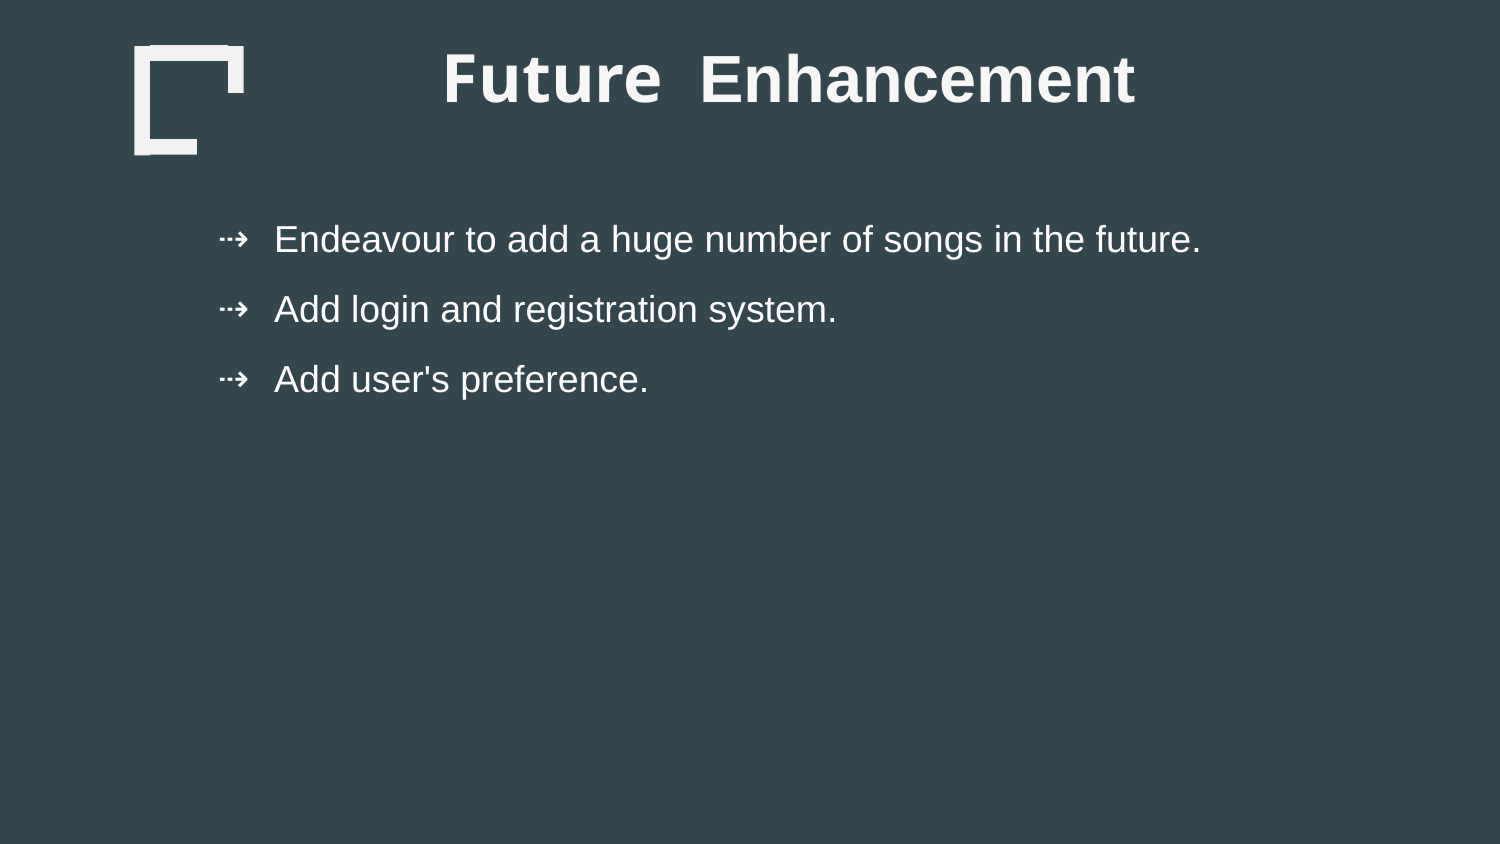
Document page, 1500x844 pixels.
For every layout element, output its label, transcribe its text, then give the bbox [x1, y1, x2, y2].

text_box Endeavour to add a huge number of songs in the future. Add login and registration system. Add user's preference. [203, 199, 1375, 716]
text_box Future Enhancement [203, 28, 1375, 116]
